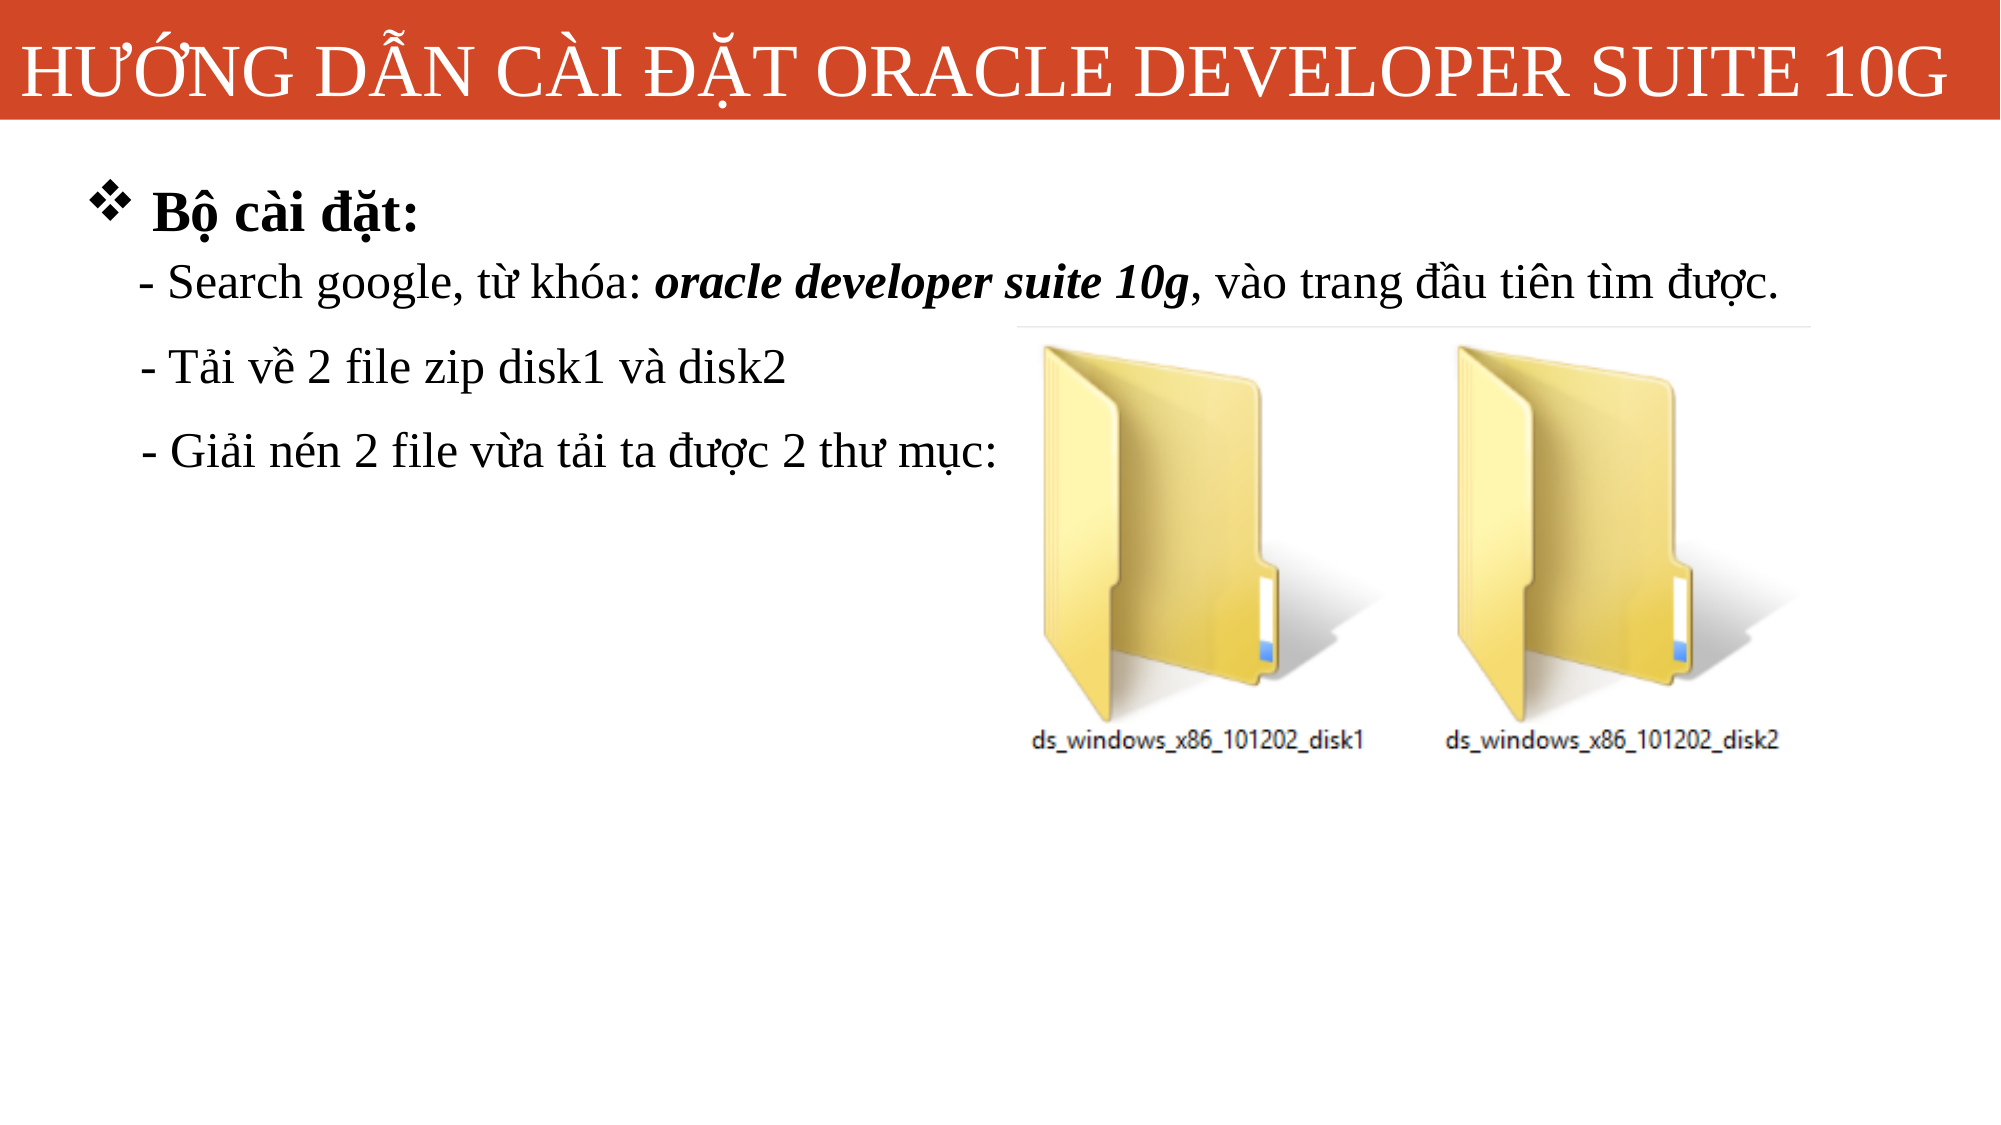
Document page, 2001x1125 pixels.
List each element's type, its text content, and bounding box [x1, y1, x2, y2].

text_box - Search google, từ khóa: oracle developer suite 10g, vào trang đầu tiên tìm được. [123, 240, 1796, 316]
text_box - Tải về 2 file zip disk1 và disk2 [125, 326, 803, 402]
picture [1017, 326, 1811, 766]
text_box - Giải nén 2 file vừa tải ta được 2 thư mục: [126, 409, 1014, 485]
text_box Bộ cài đặt: [69, 165, 437, 251]
title HƯỚNG DẪN CÀI ĐẶT ORACLE DEVELOPER SUITE 10G [0, 0, 1973, 120]
